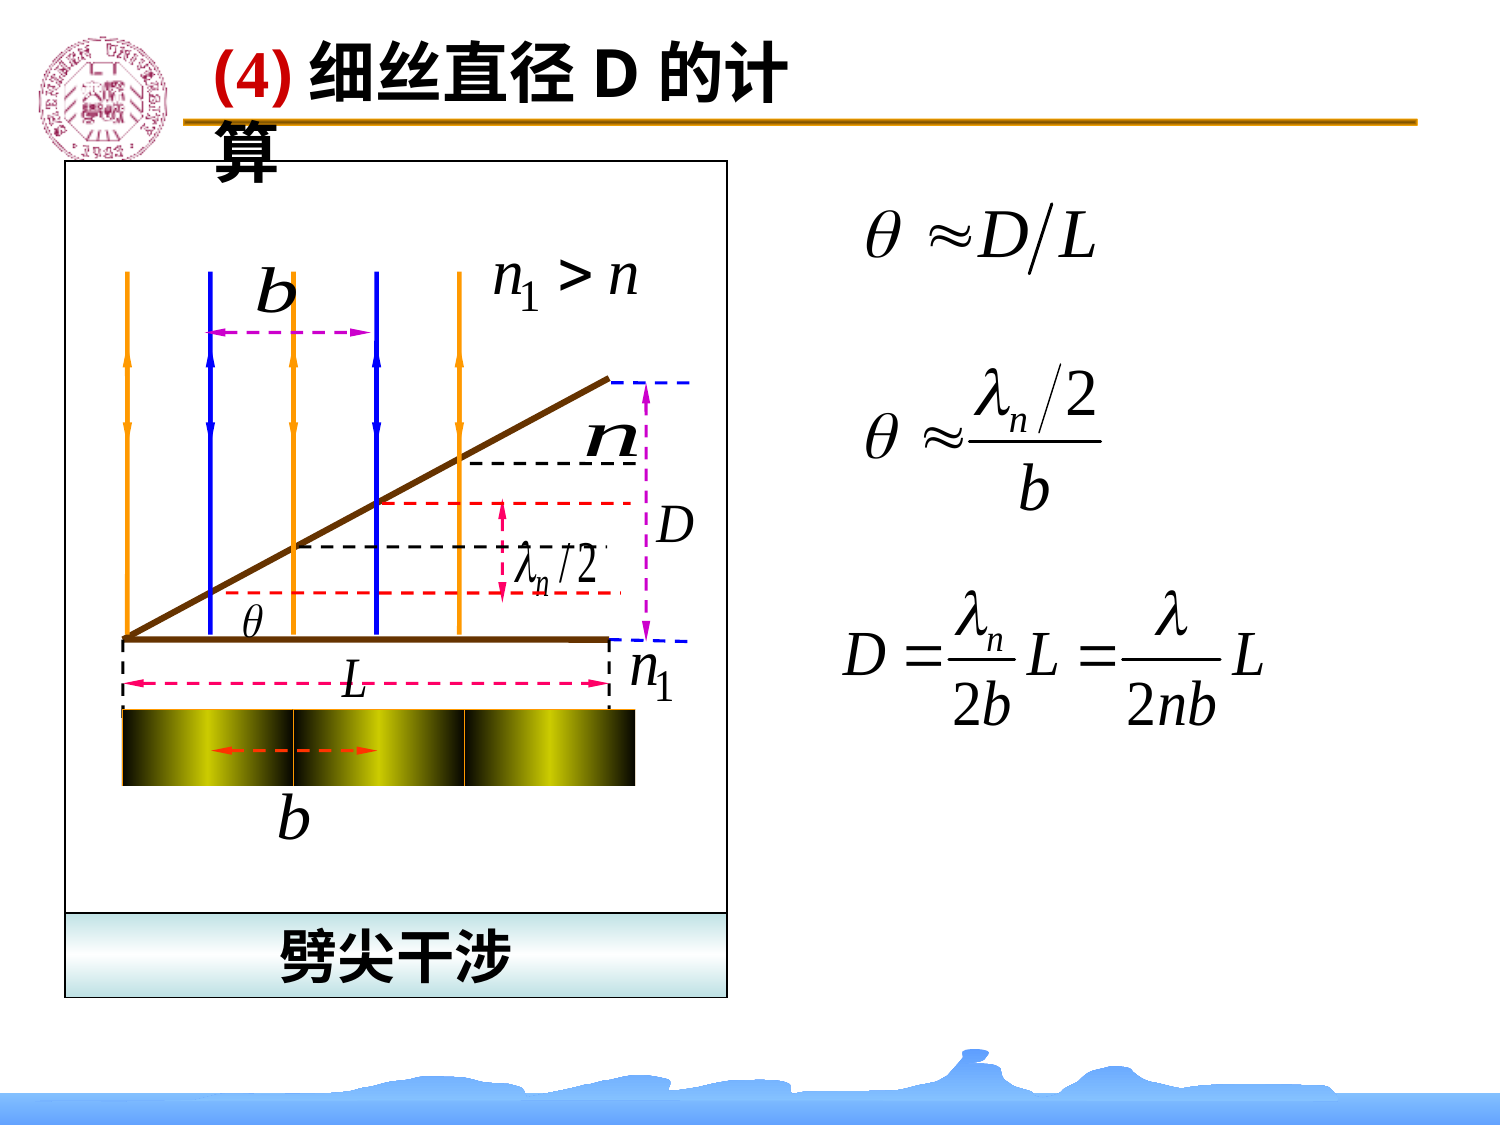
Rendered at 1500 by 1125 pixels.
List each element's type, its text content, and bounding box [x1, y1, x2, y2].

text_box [831, 573, 1277, 741]
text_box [855, 187, 1114, 287]
picture [23, 23, 188, 176]
text_box (4)细丝直径D的计算 [199, 23, 861, 199]
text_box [855, 351, 1114, 526]
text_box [64, 160, 728, 1000]
